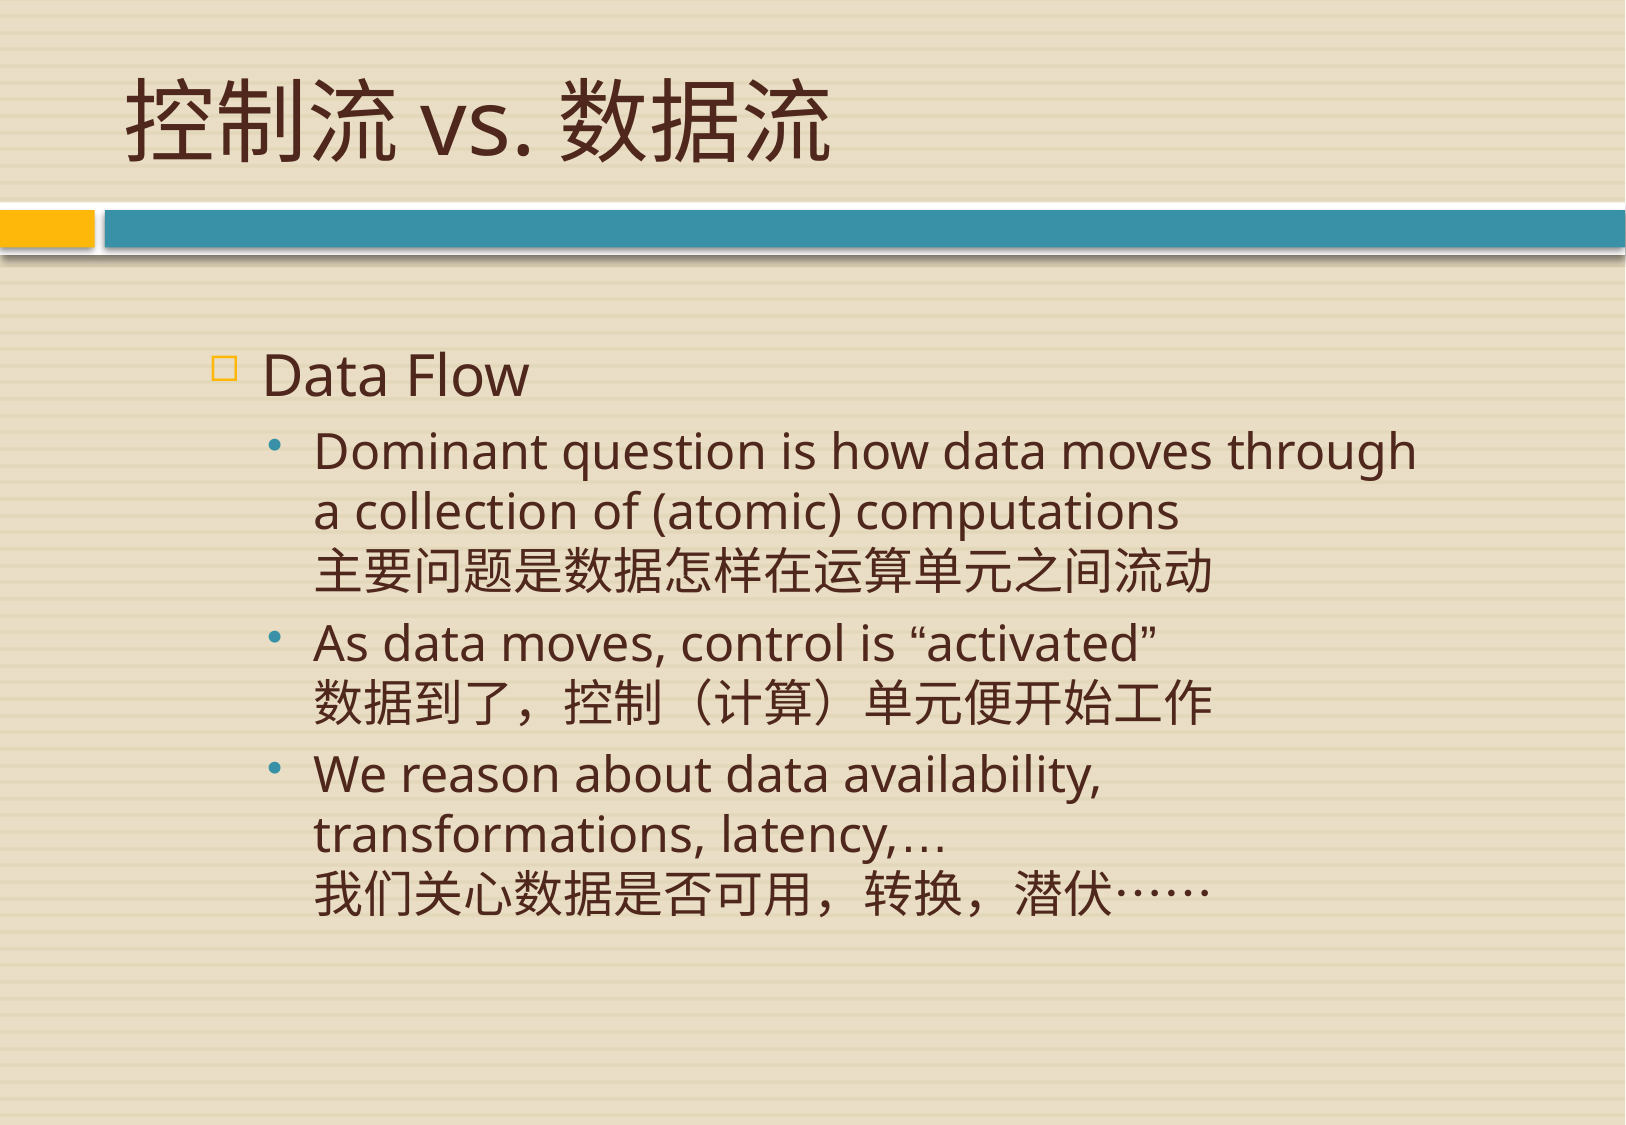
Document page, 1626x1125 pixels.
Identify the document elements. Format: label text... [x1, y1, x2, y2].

title 控制流vs.数据流 [108, 37, 1558, 200]
text_box Data Flow Dominant question is how data moves through a collection of (atomic) computations 主要问题是数据怎样在运算单元之间流动 As data moves, control is “activated” 数据到了，控制（计算）单元便开始工作 We reason about data availability, transformations, latency,… 我们关心数据是否可用，转换，潜伏…… [193, 330, 1469, 1006]
